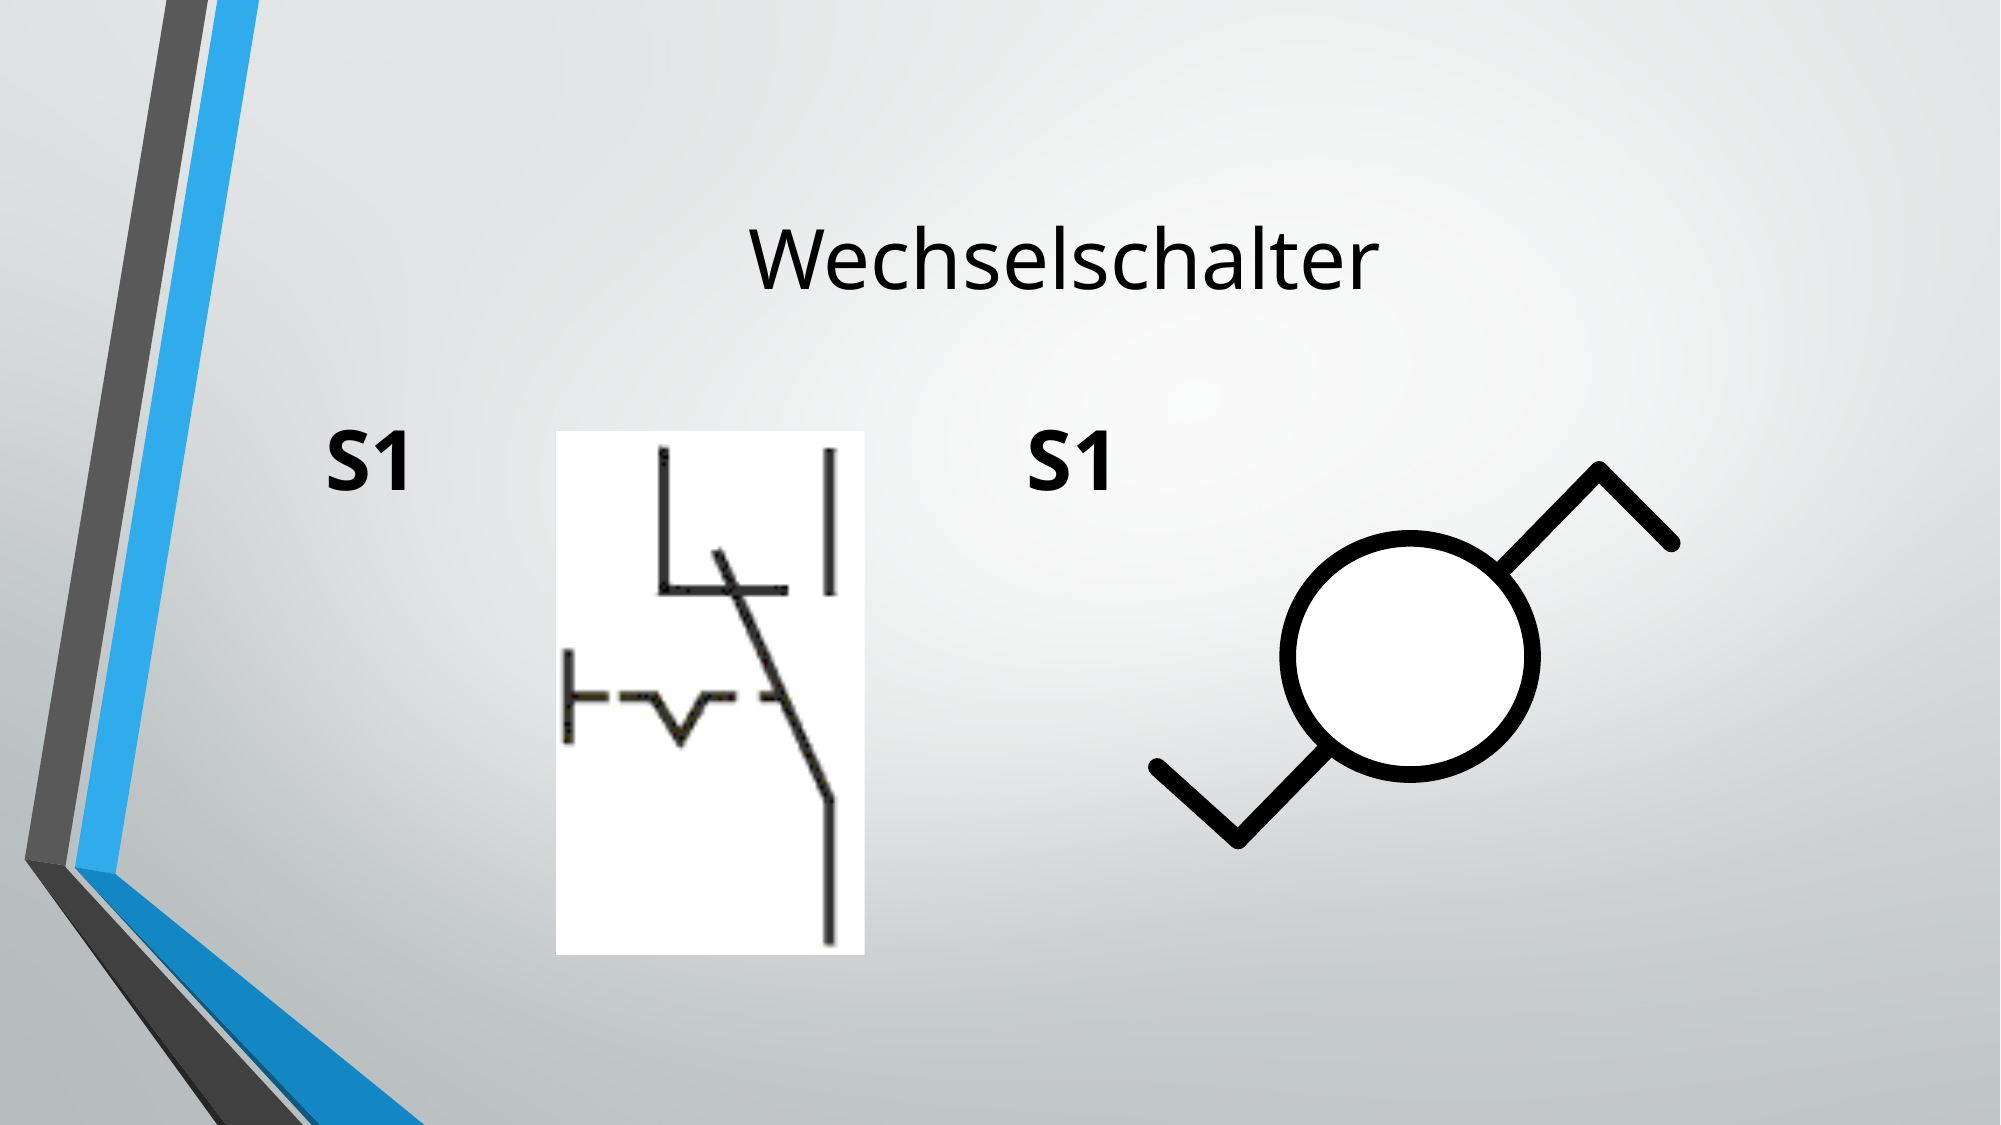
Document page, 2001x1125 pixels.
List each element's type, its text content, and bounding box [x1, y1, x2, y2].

text_box S1 [1012, 399, 1175, 515]
text_box S1 [310, 399, 463, 515]
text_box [1156, 470, 1672, 841]
picture [555, 431, 865, 955]
title Wechselschalter [243, 112, 1887, 400]
